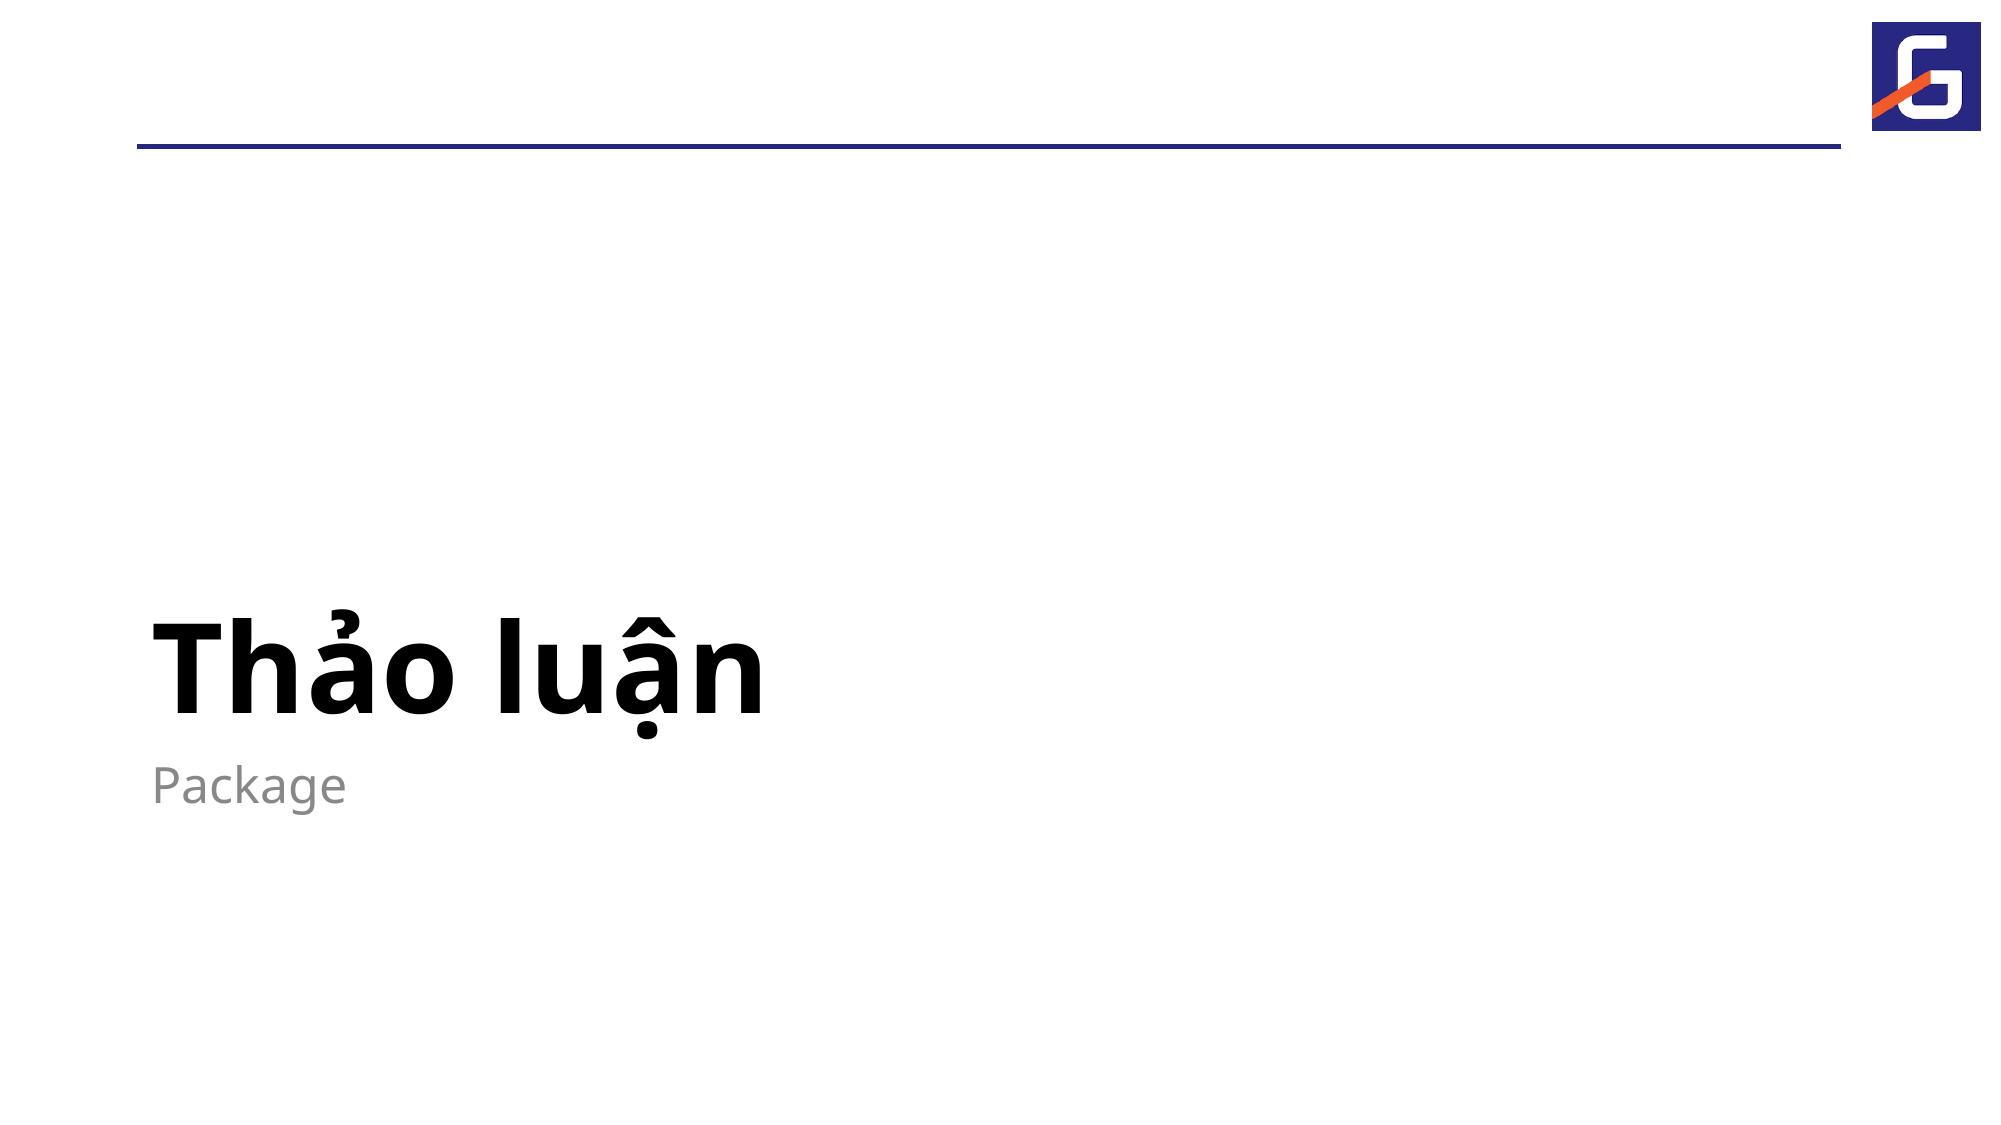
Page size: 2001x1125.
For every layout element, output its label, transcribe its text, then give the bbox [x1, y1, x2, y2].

picture [1872, 22, 1981, 131]
list Package [136, 752, 1862, 999]
title Thảo luận [136, 280, 1862, 749]
